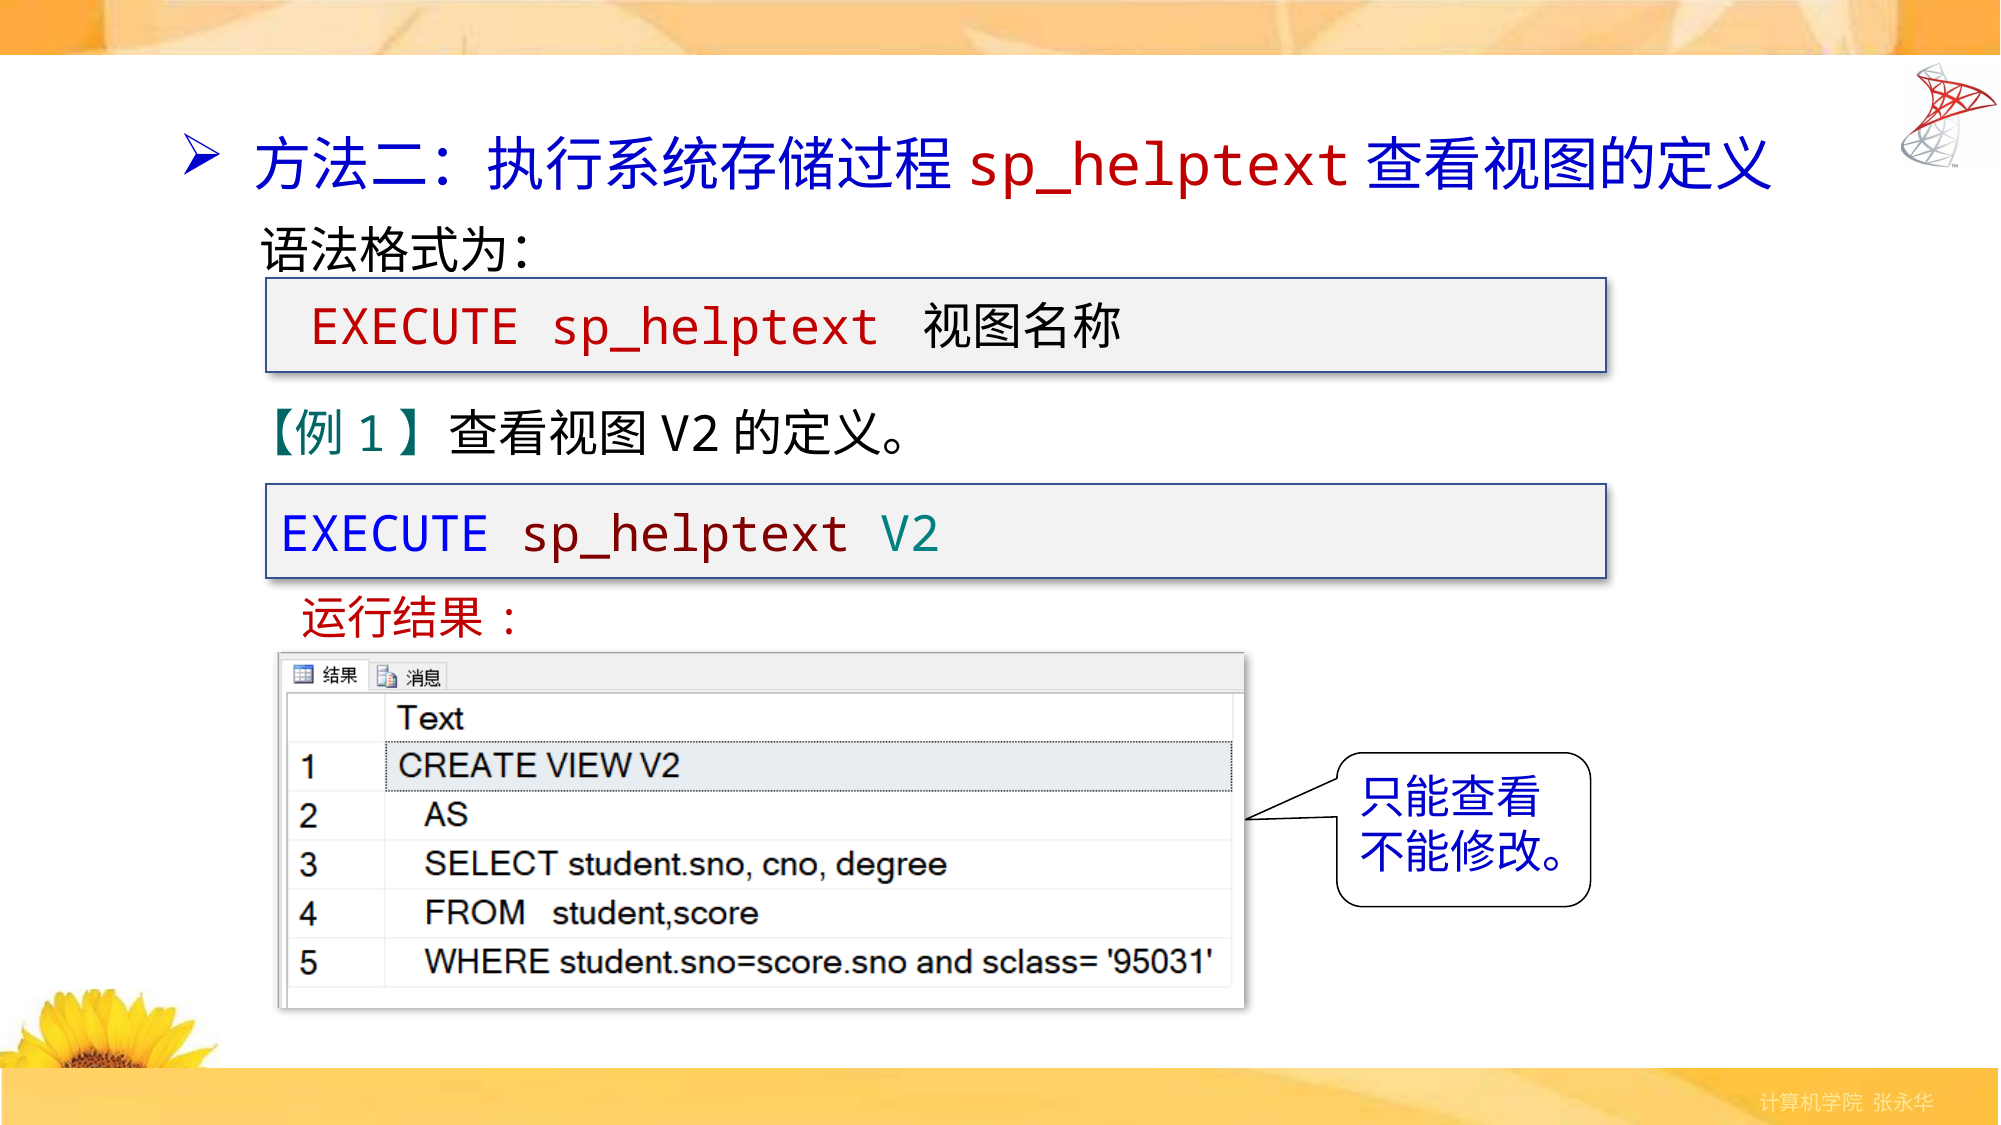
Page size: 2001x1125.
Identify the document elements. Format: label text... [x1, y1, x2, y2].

text_box EXECUTE sp_helptext V2 [265, 483, 1607, 579]
picture [0, 989, 1998, 1125]
picture [275, 652, 1244, 1008]
text_box EXECUTE sp_helptext 视图名称 [265, 277, 1607, 373]
text_box 只能查看不能修改。 [1245, 752, 1591, 907]
text_box 方法二：执行系统存储过程sp_helptext查看视图的定义 [149, 84, 1791, 200]
picture [0, 0, 2001, 55]
picture [1901, 62, 1997, 169]
text_box 【例1】查看视图V2的定义。 [113, 385, 1102, 470]
text_box 语法格式为： [230, 194, 648, 274]
text_box 运行结果: [286, 581, 553, 652]
